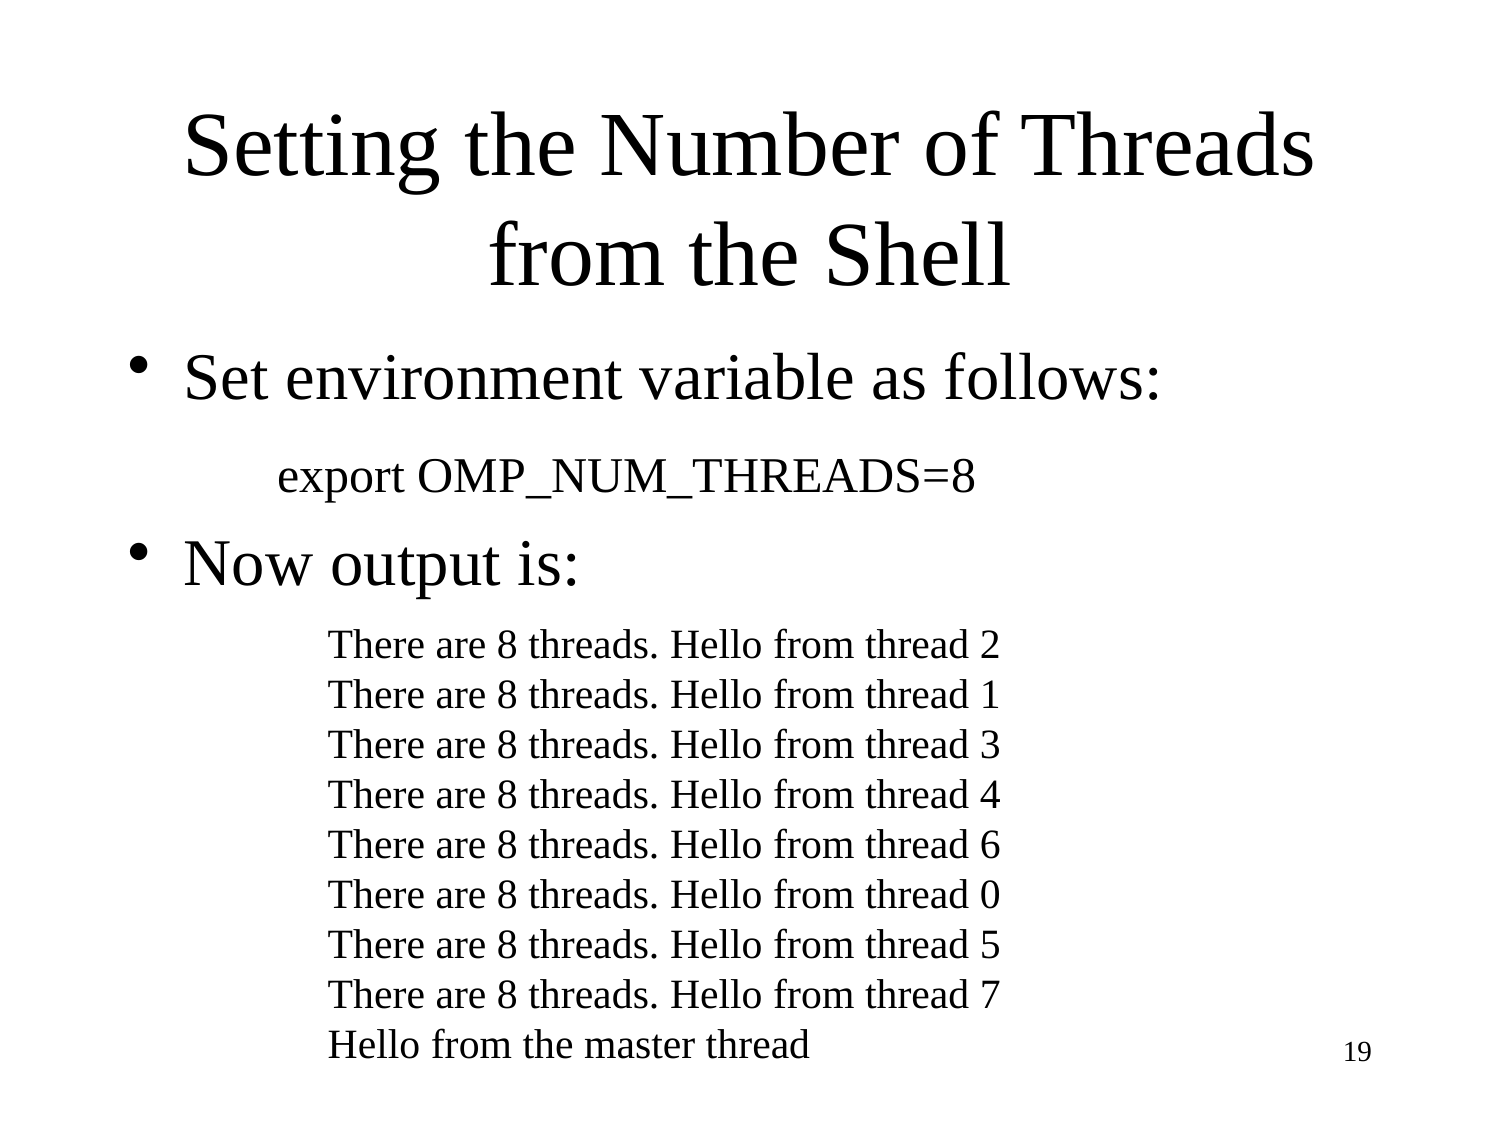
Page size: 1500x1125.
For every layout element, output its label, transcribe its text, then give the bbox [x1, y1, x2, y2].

list Set environment variable as follows: export OMP_NUM_THREADS=8 Now output is: [112, 324, 1388, 634]
text_box There are 8 threads. Hello from thread 2 There are 8 threads. Hello from thread 1 There are 8 threads. Hello from thread 3 There are 8 threads. Hello from thread 4 There are 8 threads. Hello from thread 6 There are 8 threads. Hello from thread 0 There are 8 threads. Hello from thread 5 There are 8 threads. Hello from thread 7 Hello from the master thread [312, 609, 1063, 1075]
title Setting the Number of Threads from the Shell [112, 99, 1388, 288]
slide_number 19 [1074, 1024, 1388, 1101]
